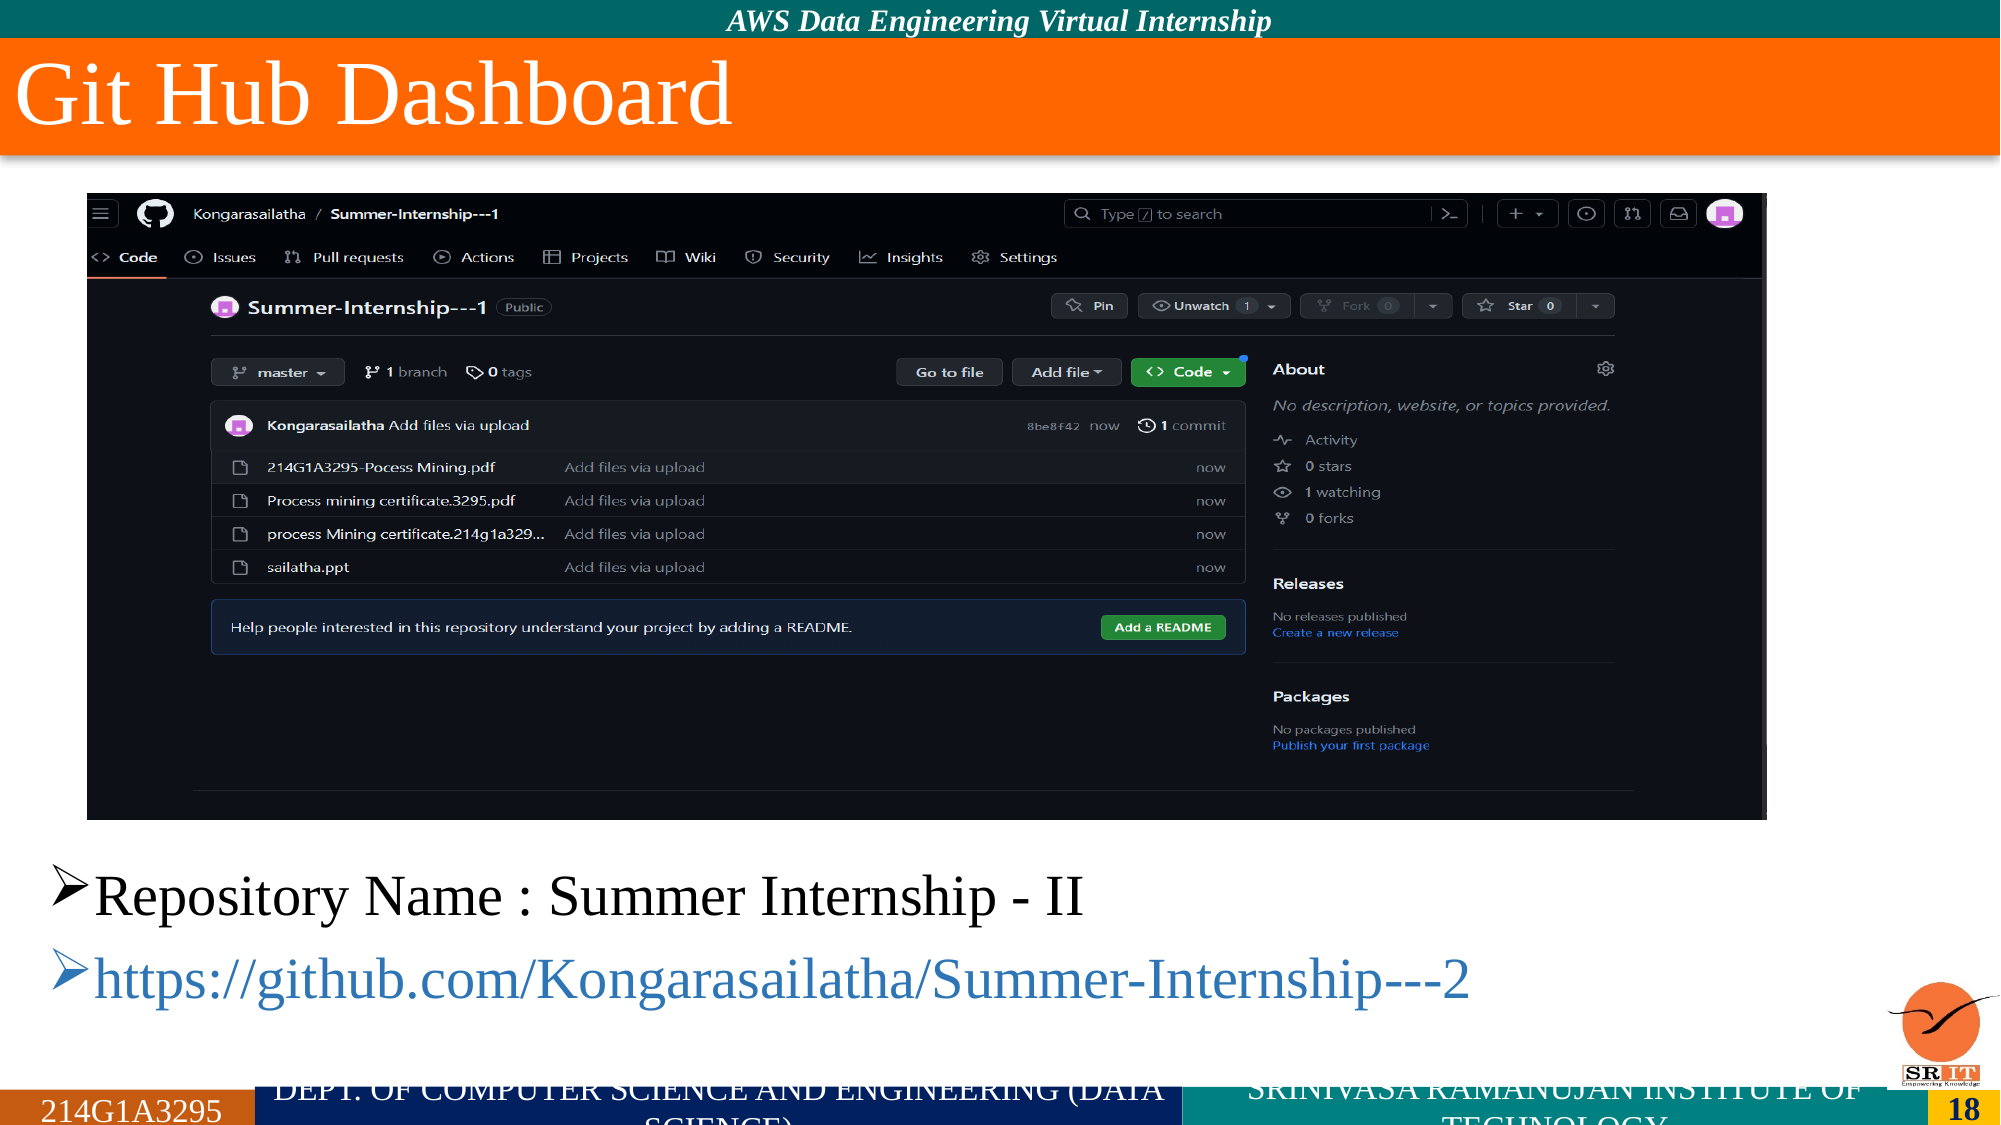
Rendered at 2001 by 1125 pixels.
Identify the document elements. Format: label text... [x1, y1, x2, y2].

picture [87, 193, 1767, 820]
title Git Hub Dashboard [0, 38, 2000, 156]
picture [1887, 977, 2000, 1090]
list Repository Name : Summer Internship - II https://github.com/Kongarasailatha/Summer-Internship---2 [32, 179, 1965, 1065]
